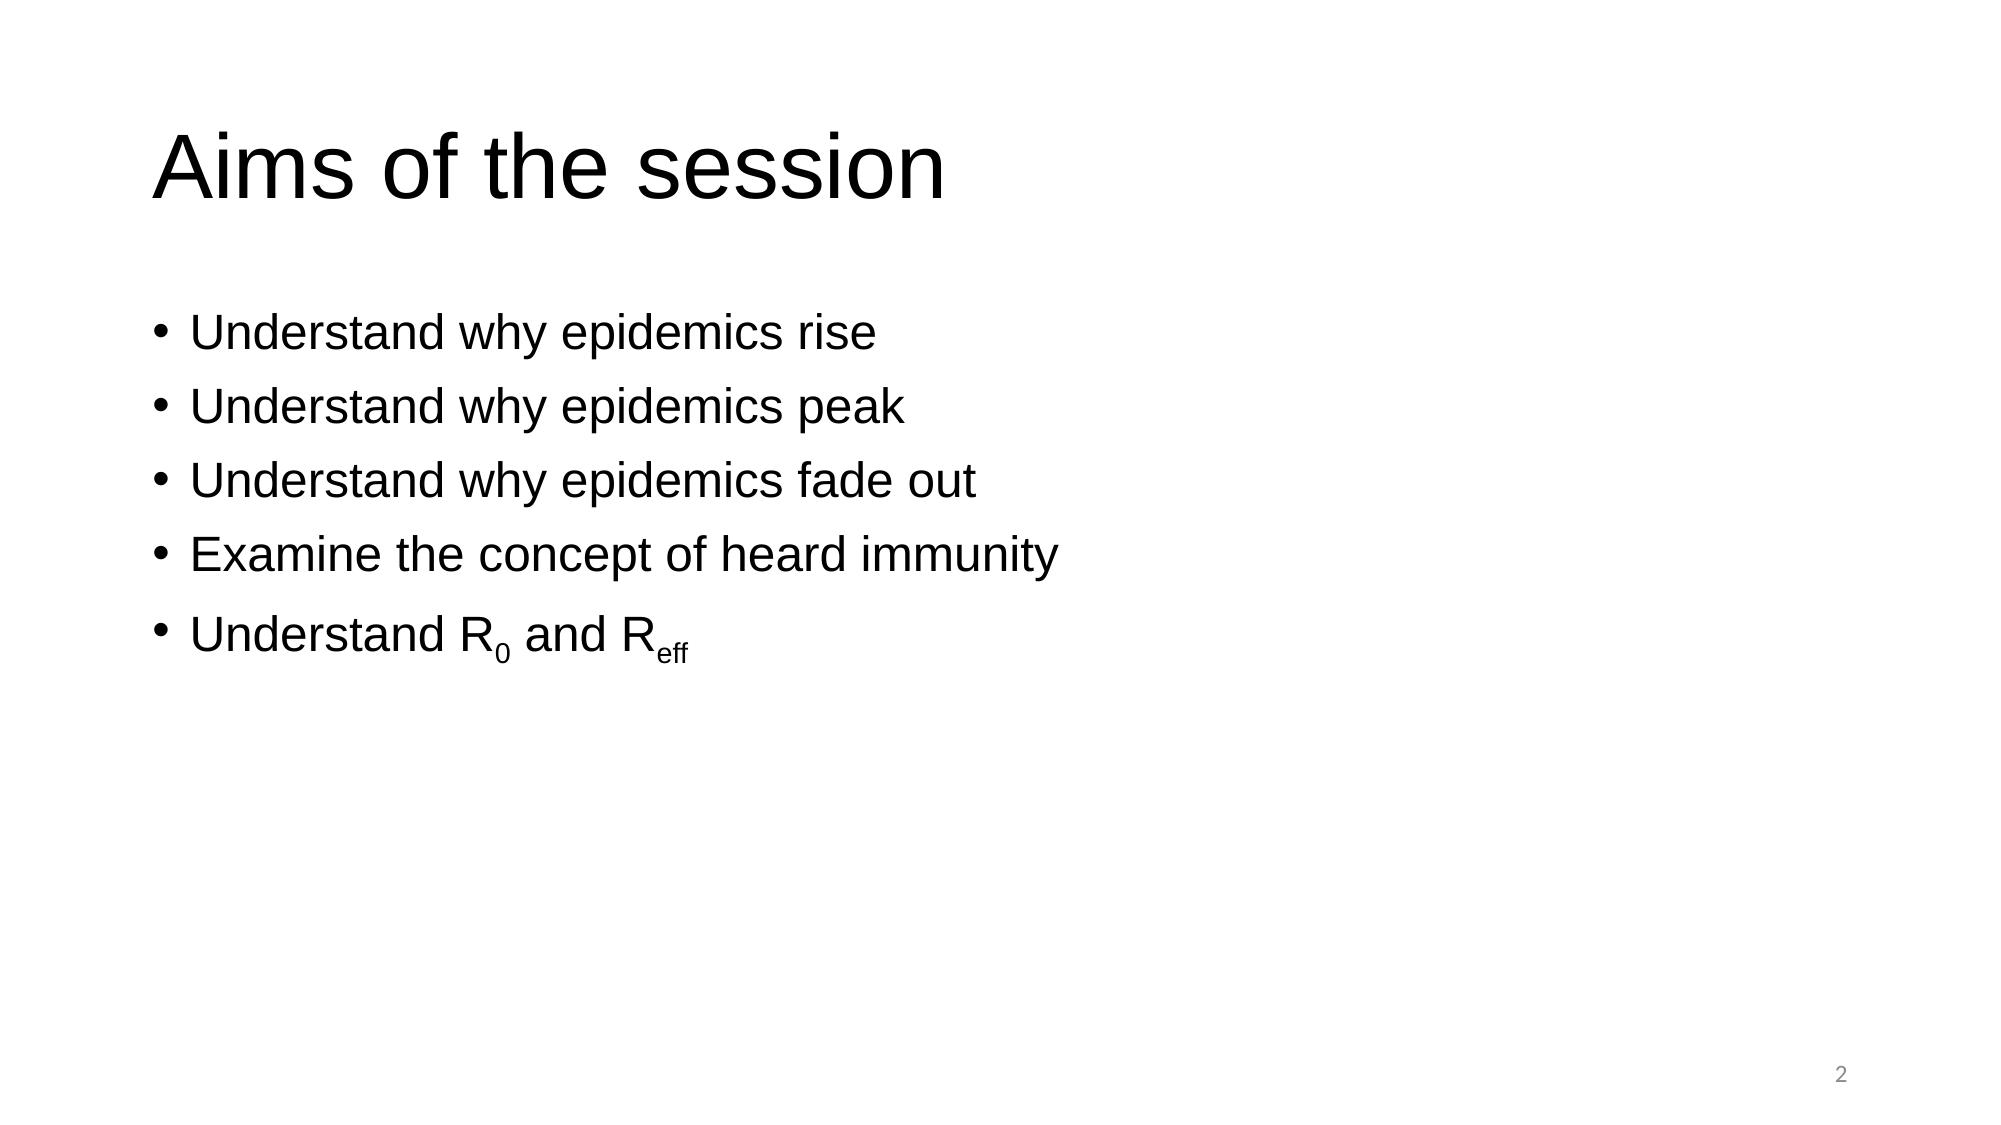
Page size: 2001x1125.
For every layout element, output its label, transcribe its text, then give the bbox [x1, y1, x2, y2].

title Aims of the session [137, 59, 1863, 278]
slide_number 2 [1412, 1042, 1863, 1103]
list Understand why epidemics rise Understand why epidemics peak Understand why epidemics fade out Examine the concept of heard immunity Understand R0 and Reff [137, 299, 1863, 675]
